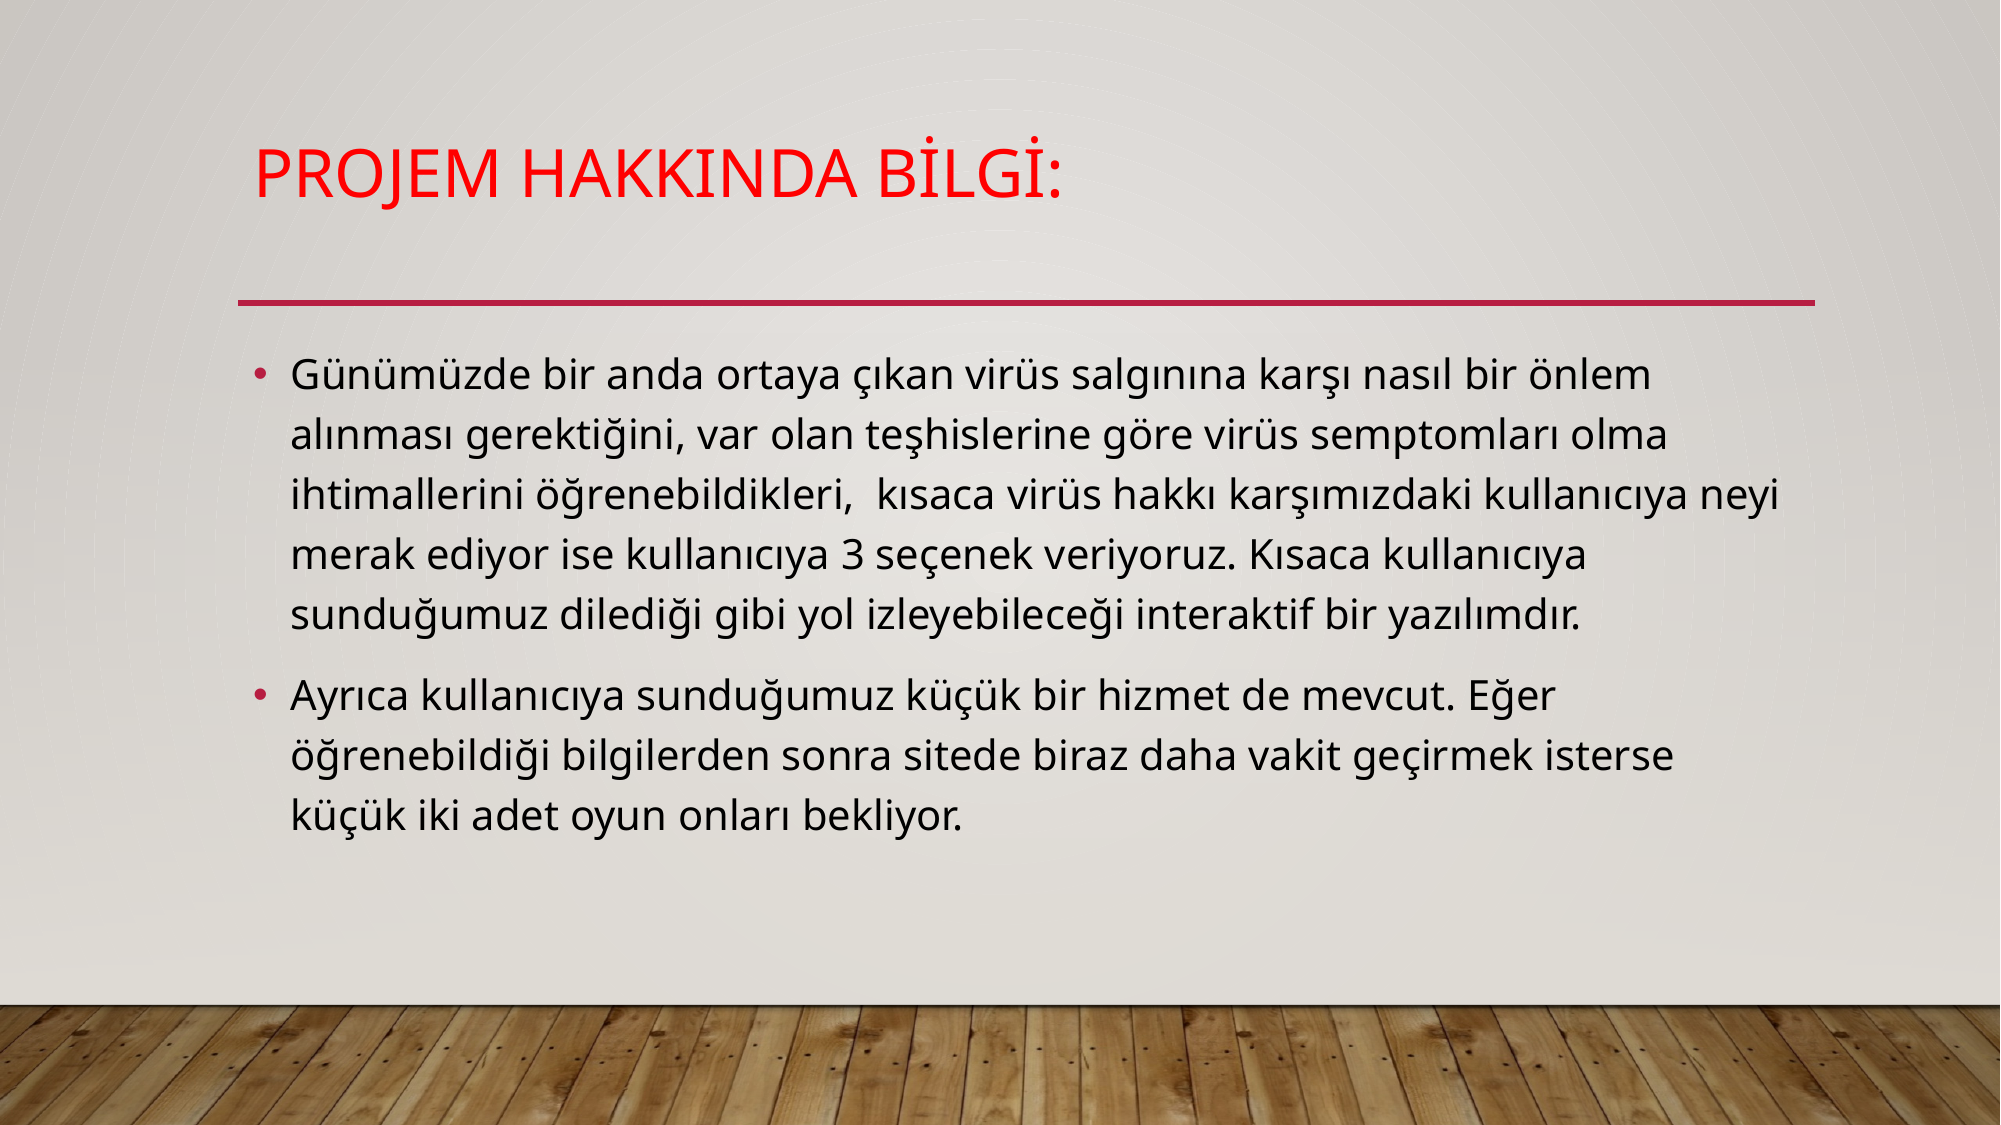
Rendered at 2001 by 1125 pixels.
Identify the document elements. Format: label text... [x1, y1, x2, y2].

picture [0, 1005, 2000, 1125]
list Günümüzde bir anda ortaya çıkan virüs salgınına karşı nasıl bir önlem alınması gerektiğini, var olan teşhislerine göre virüs semptomları olma ihtimallerini öğrenebildikleri, kısaca virüs hakkı karşımızdaki kullanıcıya neyi merak ediyor ise kullanıcıya 3 seçenek veriyoruz. Kısaca kullanıcıya sunduğumuz dilediği gibi yol izleyebileceği interaktif bir yazılımdır. Ayrıca kullanıcıya sunduğumuz küçük bir hizmet de mevcut. Eğer öğrenebildiği bilgilerden sonra sitede biraz daha vakit geçirmek isterse küçük iki adet oyun onları bekliyor. [238, 330, 1814, 897]
title Projem hakkında bilgi: [238, 131, 1814, 305]
